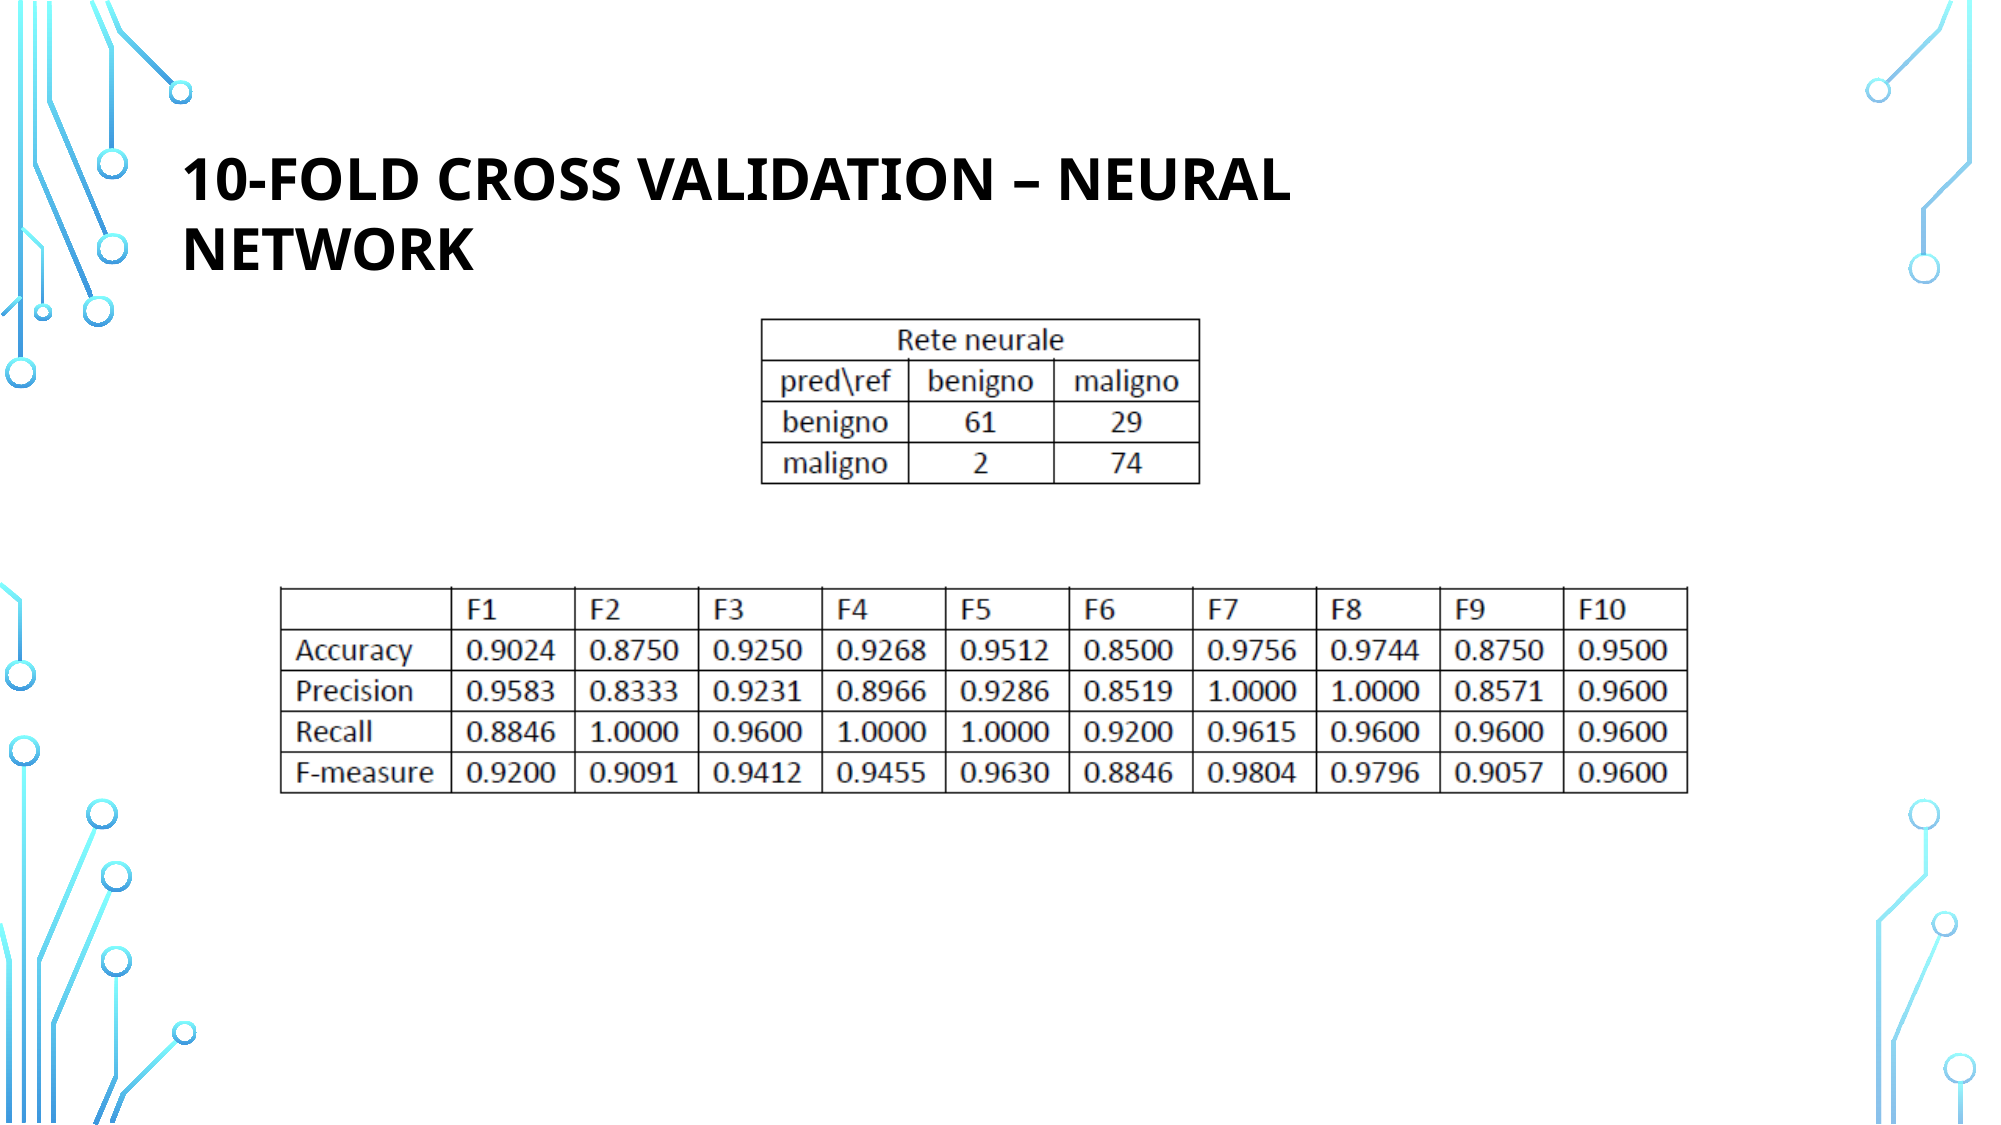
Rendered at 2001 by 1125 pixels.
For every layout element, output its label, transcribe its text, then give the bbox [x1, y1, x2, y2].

picture [755, 311, 1220, 494]
picture [271, 579, 1704, 808]
text_box 10-FOLD CROSS VALIDATION – NEURAL NETWORK [167, 134, 1592, 470]
